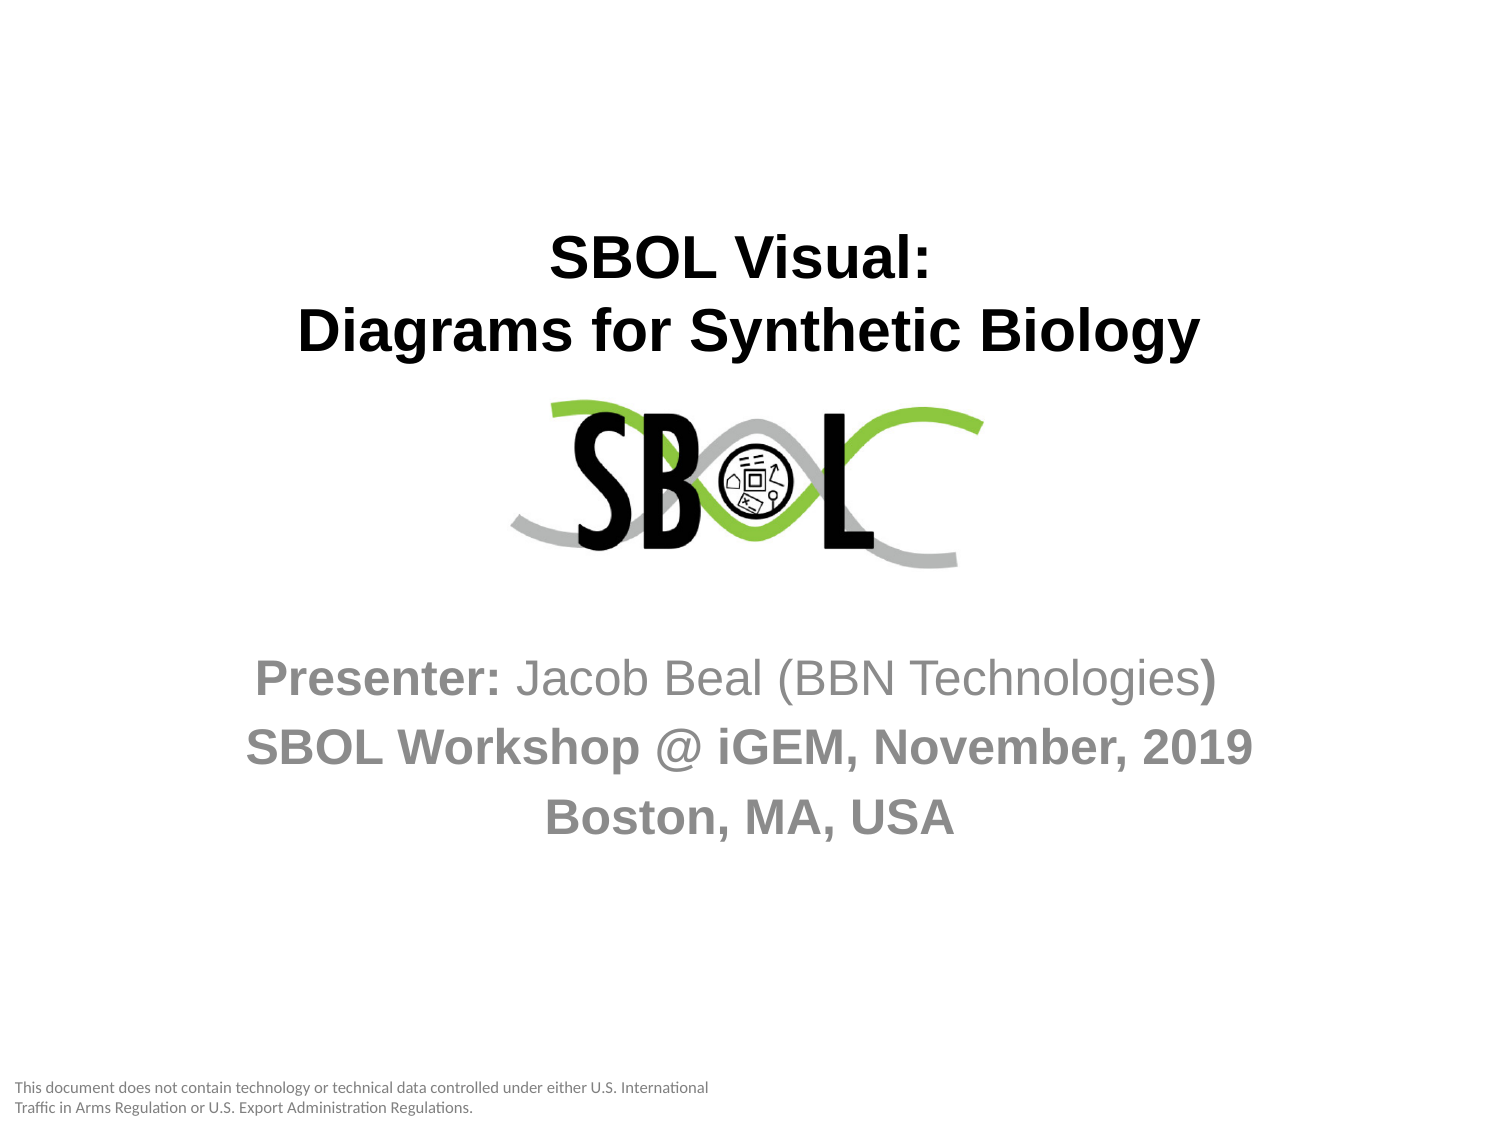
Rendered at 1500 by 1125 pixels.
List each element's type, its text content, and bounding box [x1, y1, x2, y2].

picture [422, 354, 1078, 621]
title SBOL Visual: Diagrams for Synthetic Biology [74, 210, 1426, 373]
text_box This document does not contain technology or technical data controlled under either U.S. International Traffic in Arms Regulation or U.S. Export Administration Regulations. [0, 1069, 750, 1125]
subtitle Presenter: Jacob Beal (BBN Technologies) SBOL Workshop @ iGEM, November, 2019 Boston, MA, USA [224, 637, 1276, 926]
